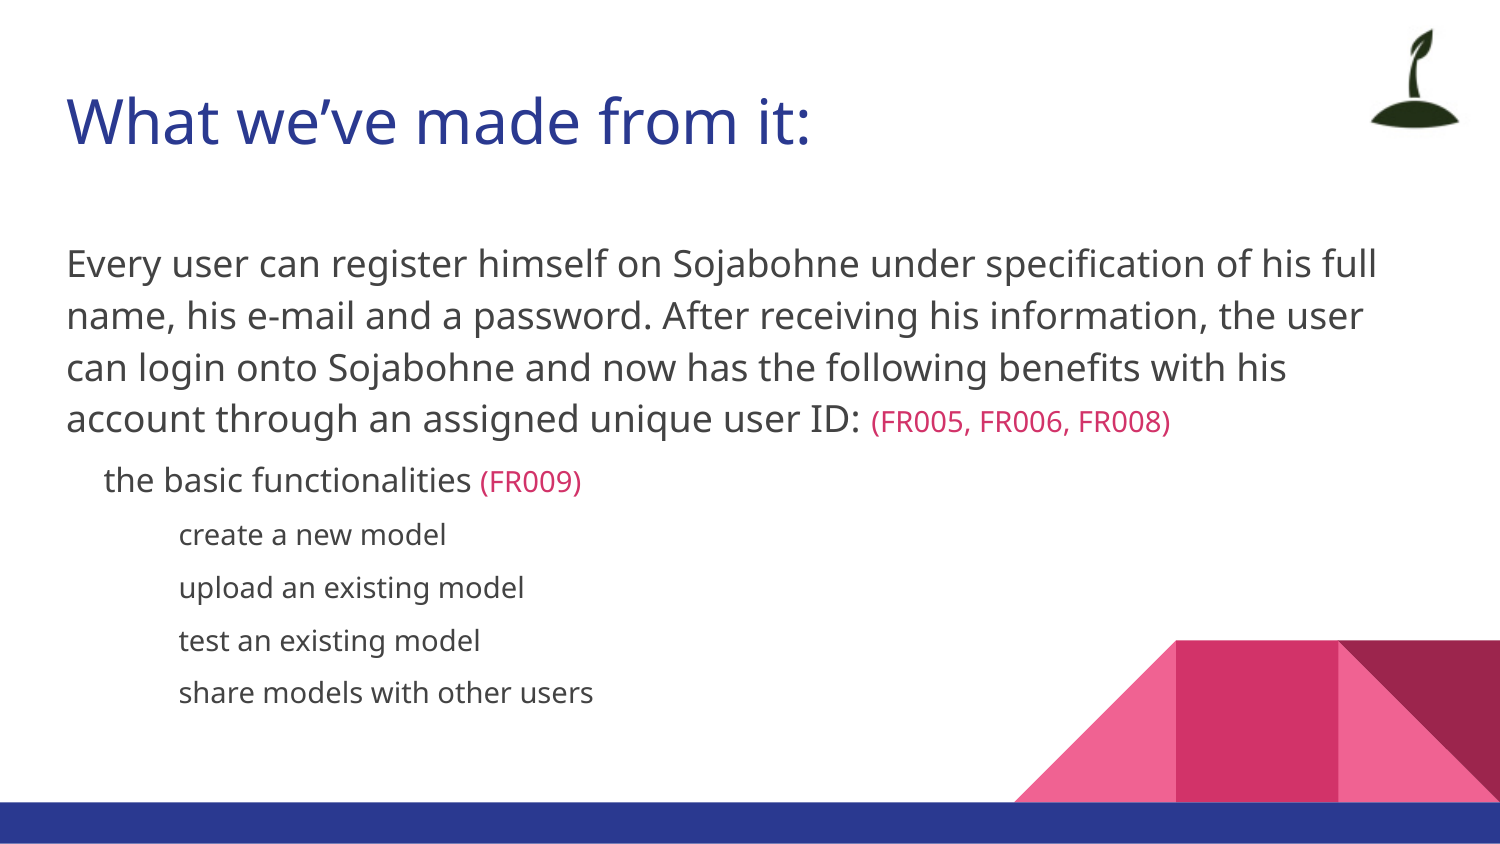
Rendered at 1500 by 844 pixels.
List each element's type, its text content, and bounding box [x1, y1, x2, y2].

title What we’ve made from it: [51, 67, 1336, 167]
picture [1341, 0, 1500, 165]
list Every user can register himself on Sojabohne under specification of his full name, his e-mail and a password. After receiving his information, the user can login onto Sojabohne and now has the following benefits with his account through an assigned unique user ID: (FR005, FR006, FR008) the basic functionalities (FR009) create a new model upload an existing model test an existing model share models with other users [51, 218, 1449, 767]
